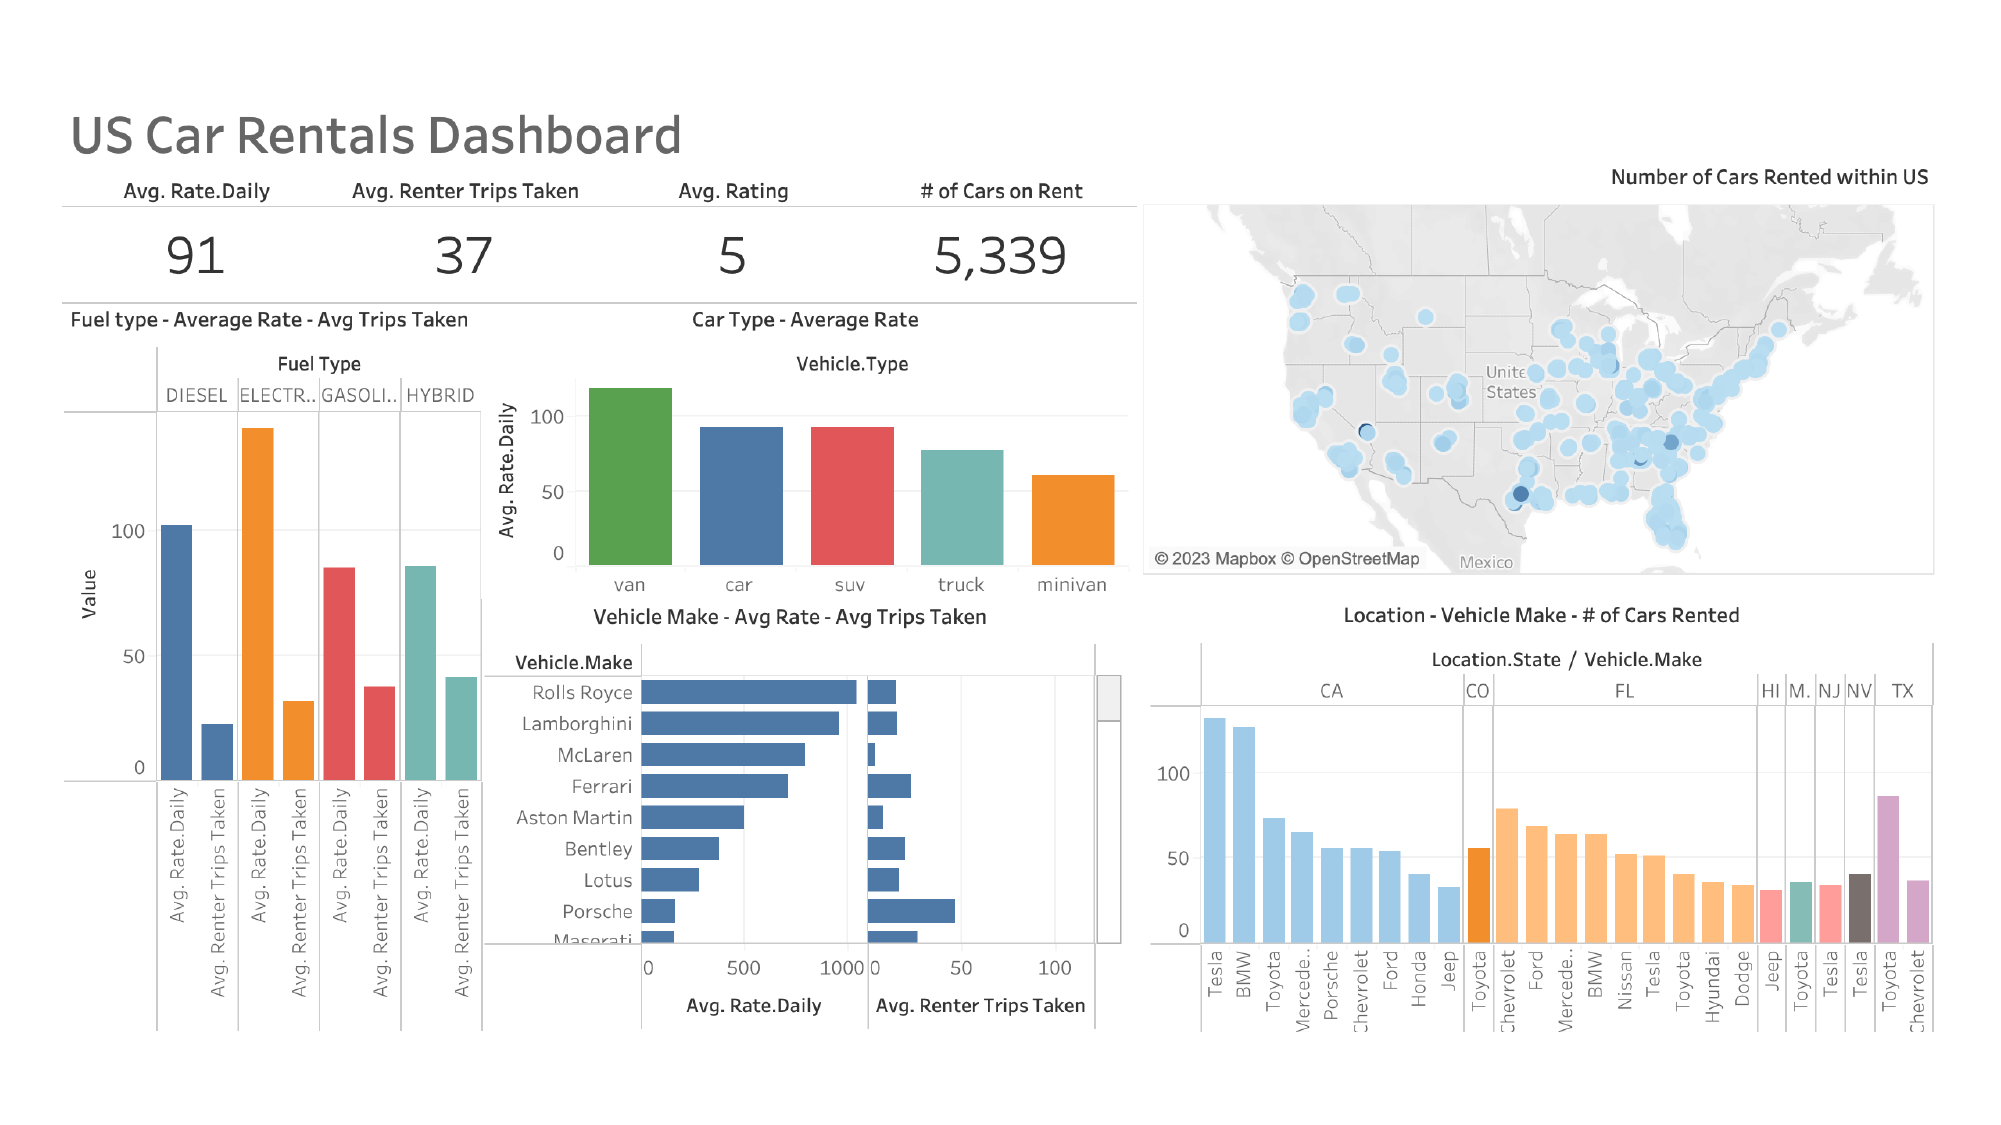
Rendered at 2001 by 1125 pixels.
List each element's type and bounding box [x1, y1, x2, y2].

picture [62, 93, 1938, 1032]
